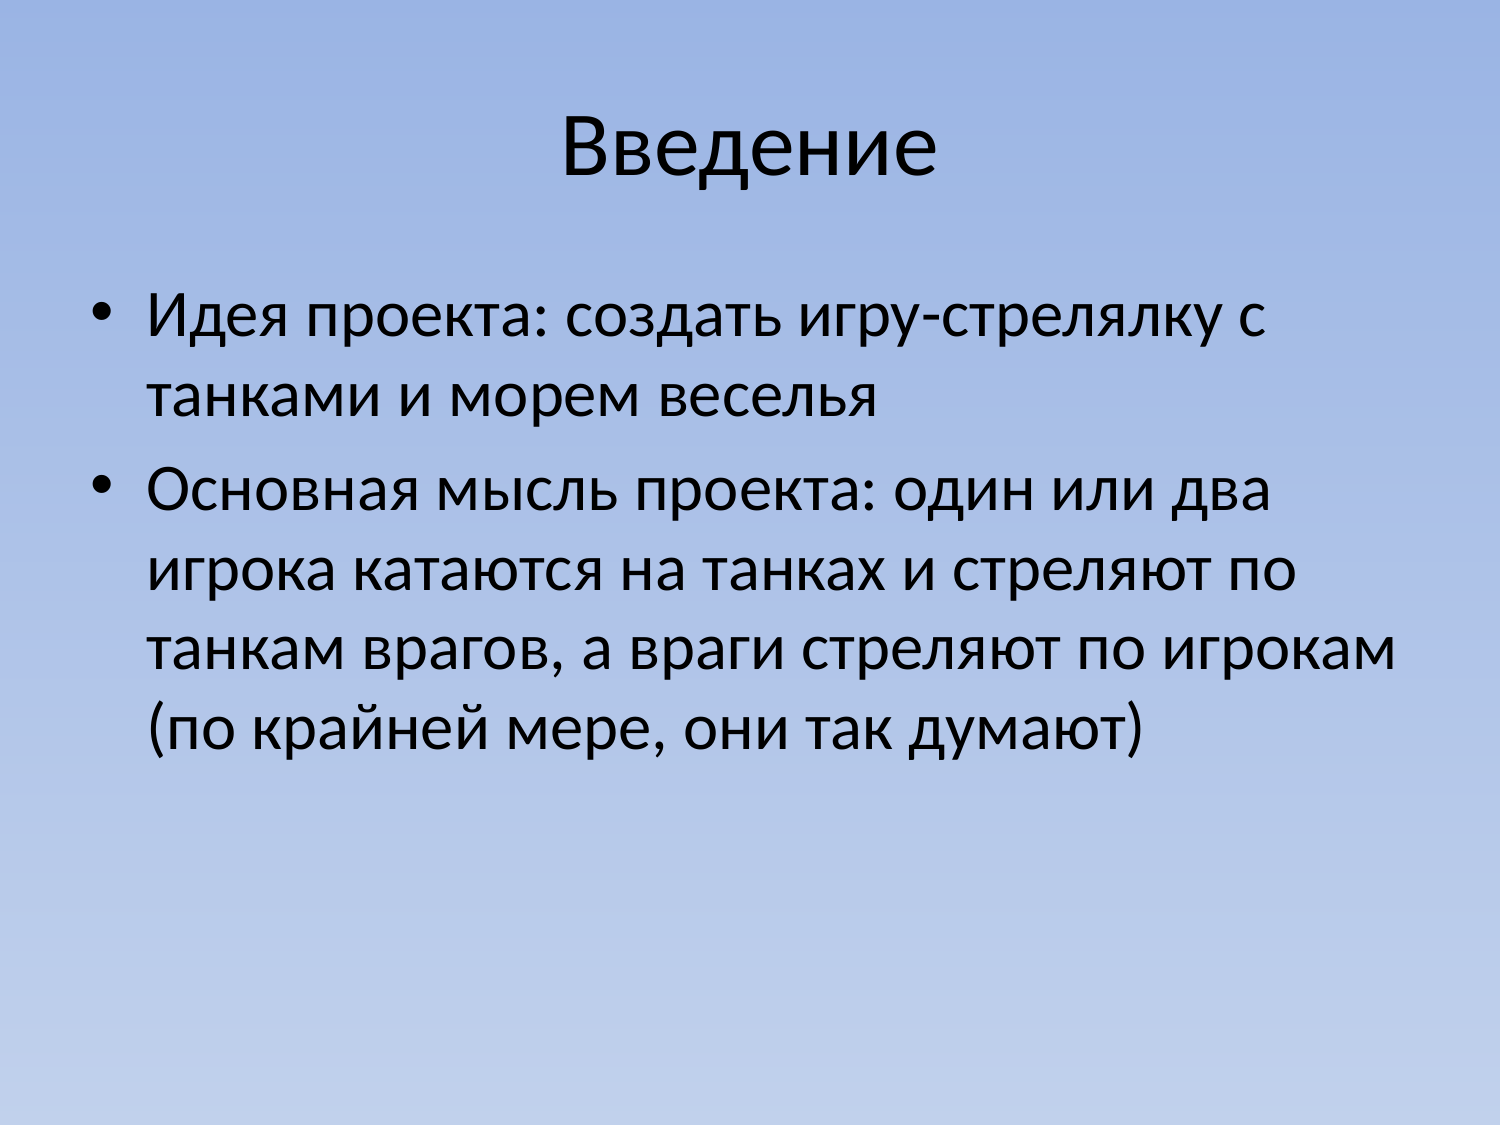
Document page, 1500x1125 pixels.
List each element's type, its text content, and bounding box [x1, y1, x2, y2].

title Введение [75, 45, 1425, 233]
list Идея проекта: создать игру-стрелялку с танками и морем веселья Основная мысль проекта: один или два игрока катаются на танках и стреляют по танкам врагов, а враги стреляют по игрокам (по крайней мере, они так думают) [75, 262, 1425, 1005]
